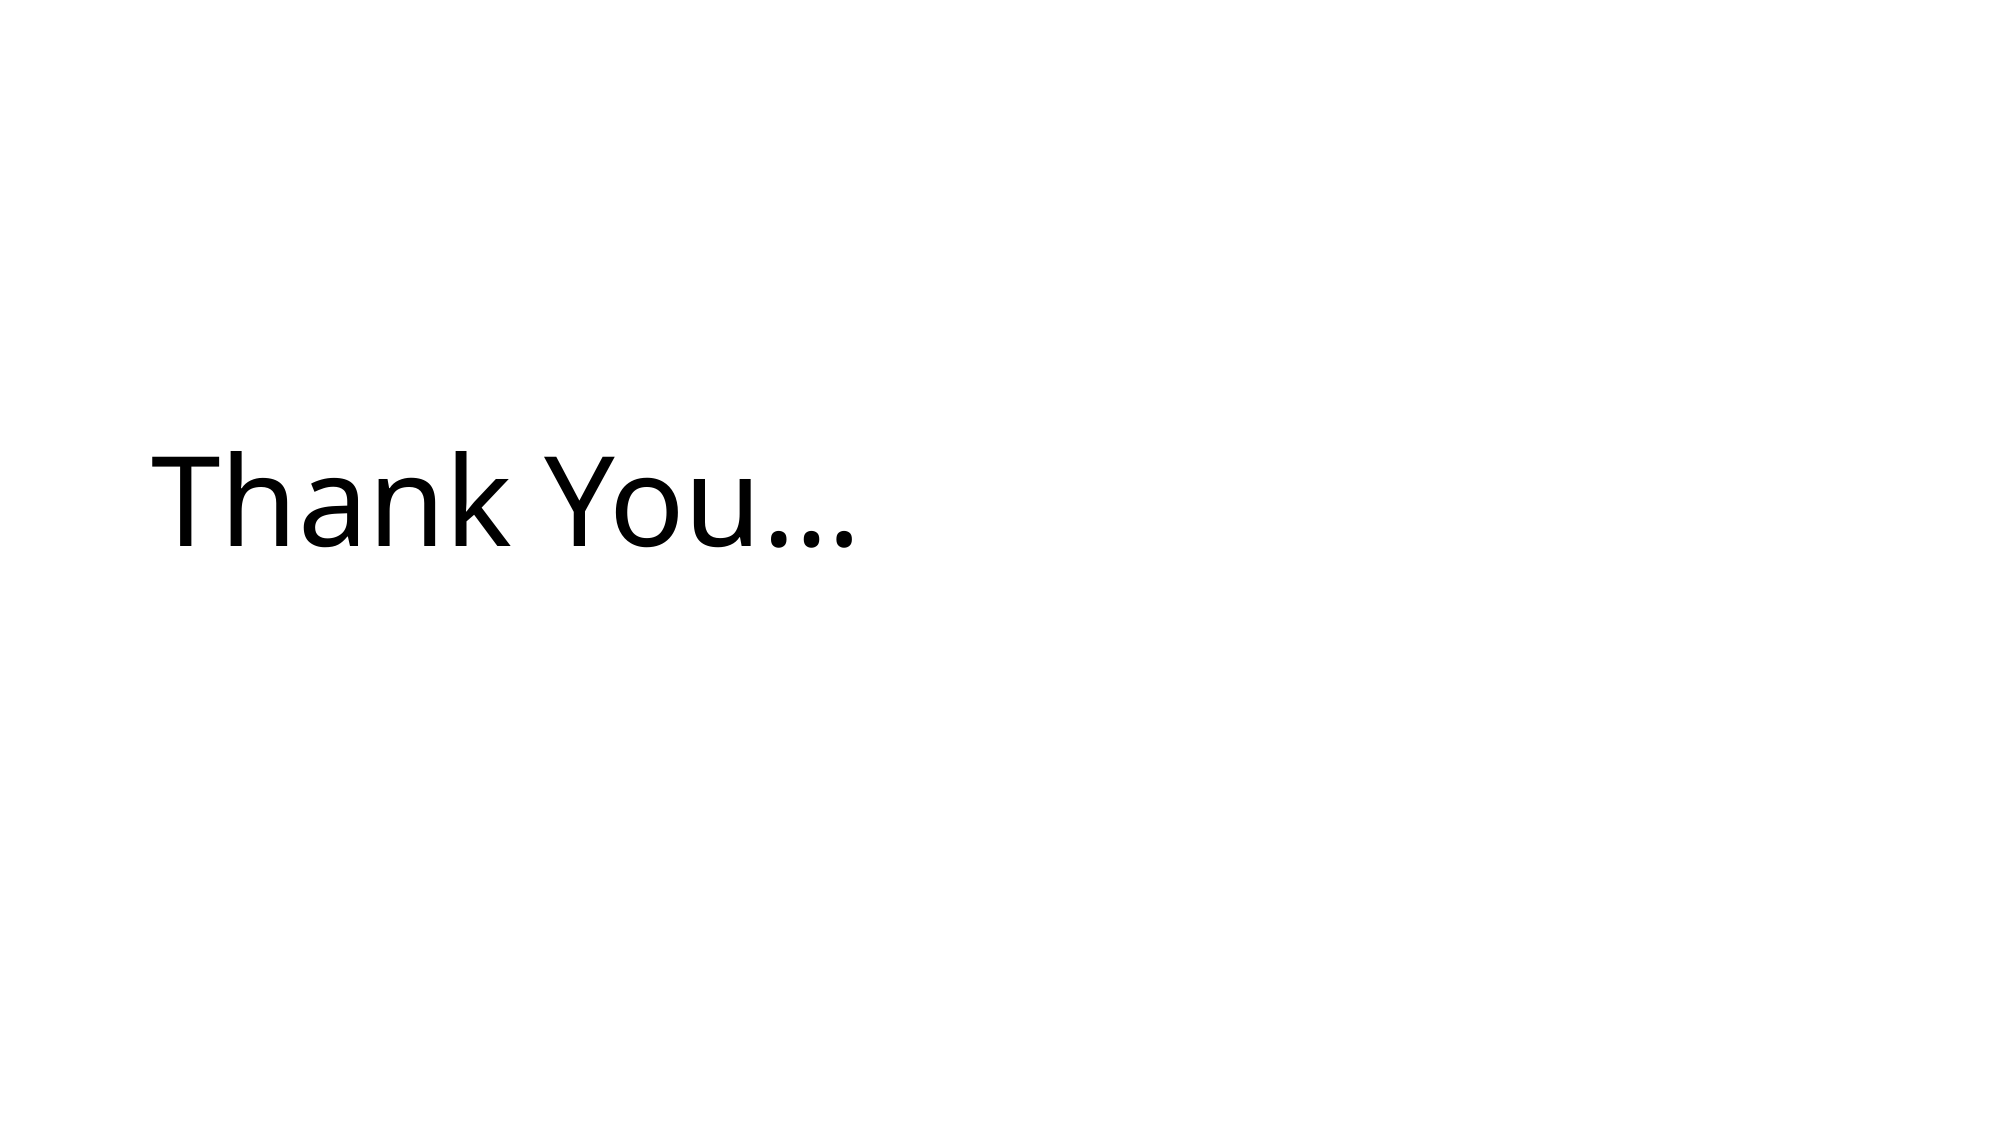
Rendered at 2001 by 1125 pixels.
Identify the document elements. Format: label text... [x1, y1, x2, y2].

title Thank You… [136, 112, 1862, 581]
